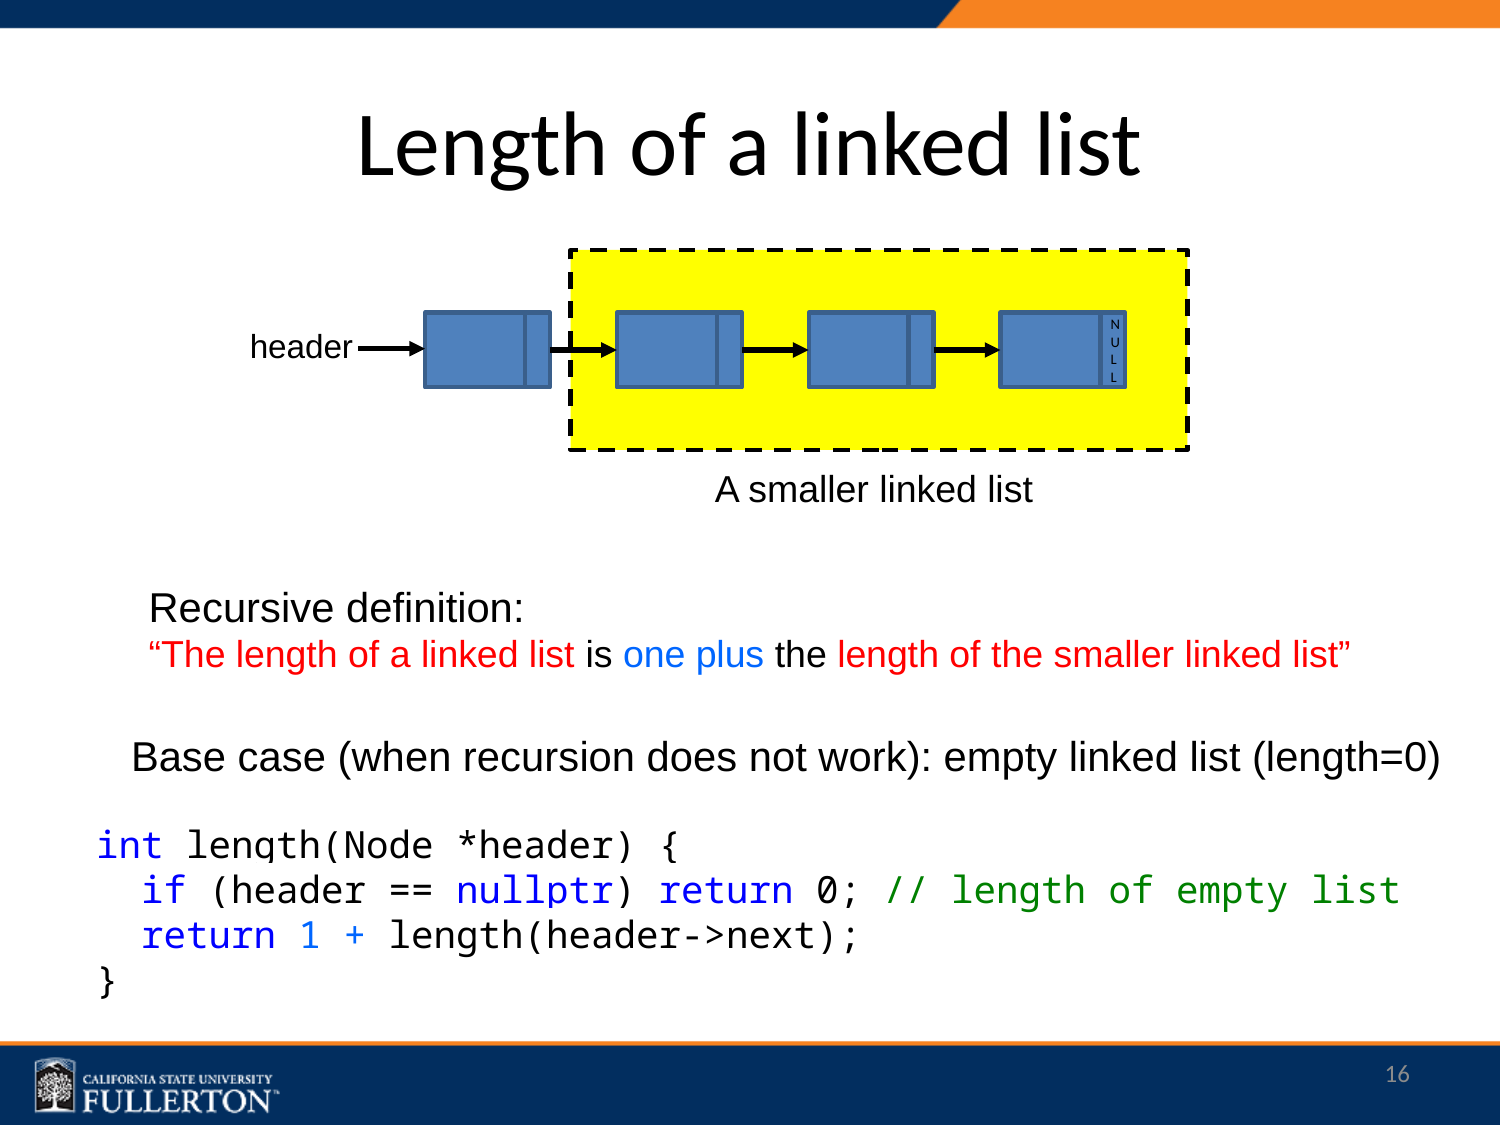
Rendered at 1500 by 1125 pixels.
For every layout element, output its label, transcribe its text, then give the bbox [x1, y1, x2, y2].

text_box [808, 312, 934, 388]
text_box header [234, 318, 369, 373]
text_box A smaller linked list [700, 457, 1049, 517]
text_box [424, 312, 551, 388]
text_box [568, 248, 1190, 452]
text_box Base case (when recursion does not work): empty linked list (length=0) [116, 722, 1458, 788]
text_box int length(Node *header) { if (header == nullptr) return 0; // length of empty list return 1 + length(header->next); } [81, 813, 1416, 1009]
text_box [616, 312, 743, 388]
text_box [1000, 312, 1126, 388]
title Length of a linked list [75, 45, 1425, 233]
slide_number 16 [1074, 1042, 1425, 1103]
picture [0, 0, 1500, 1125]
text_box Recursive definition: “The length of a linked list is one plus the length of the smaller linked list” [133, 572, 1367, 683]
